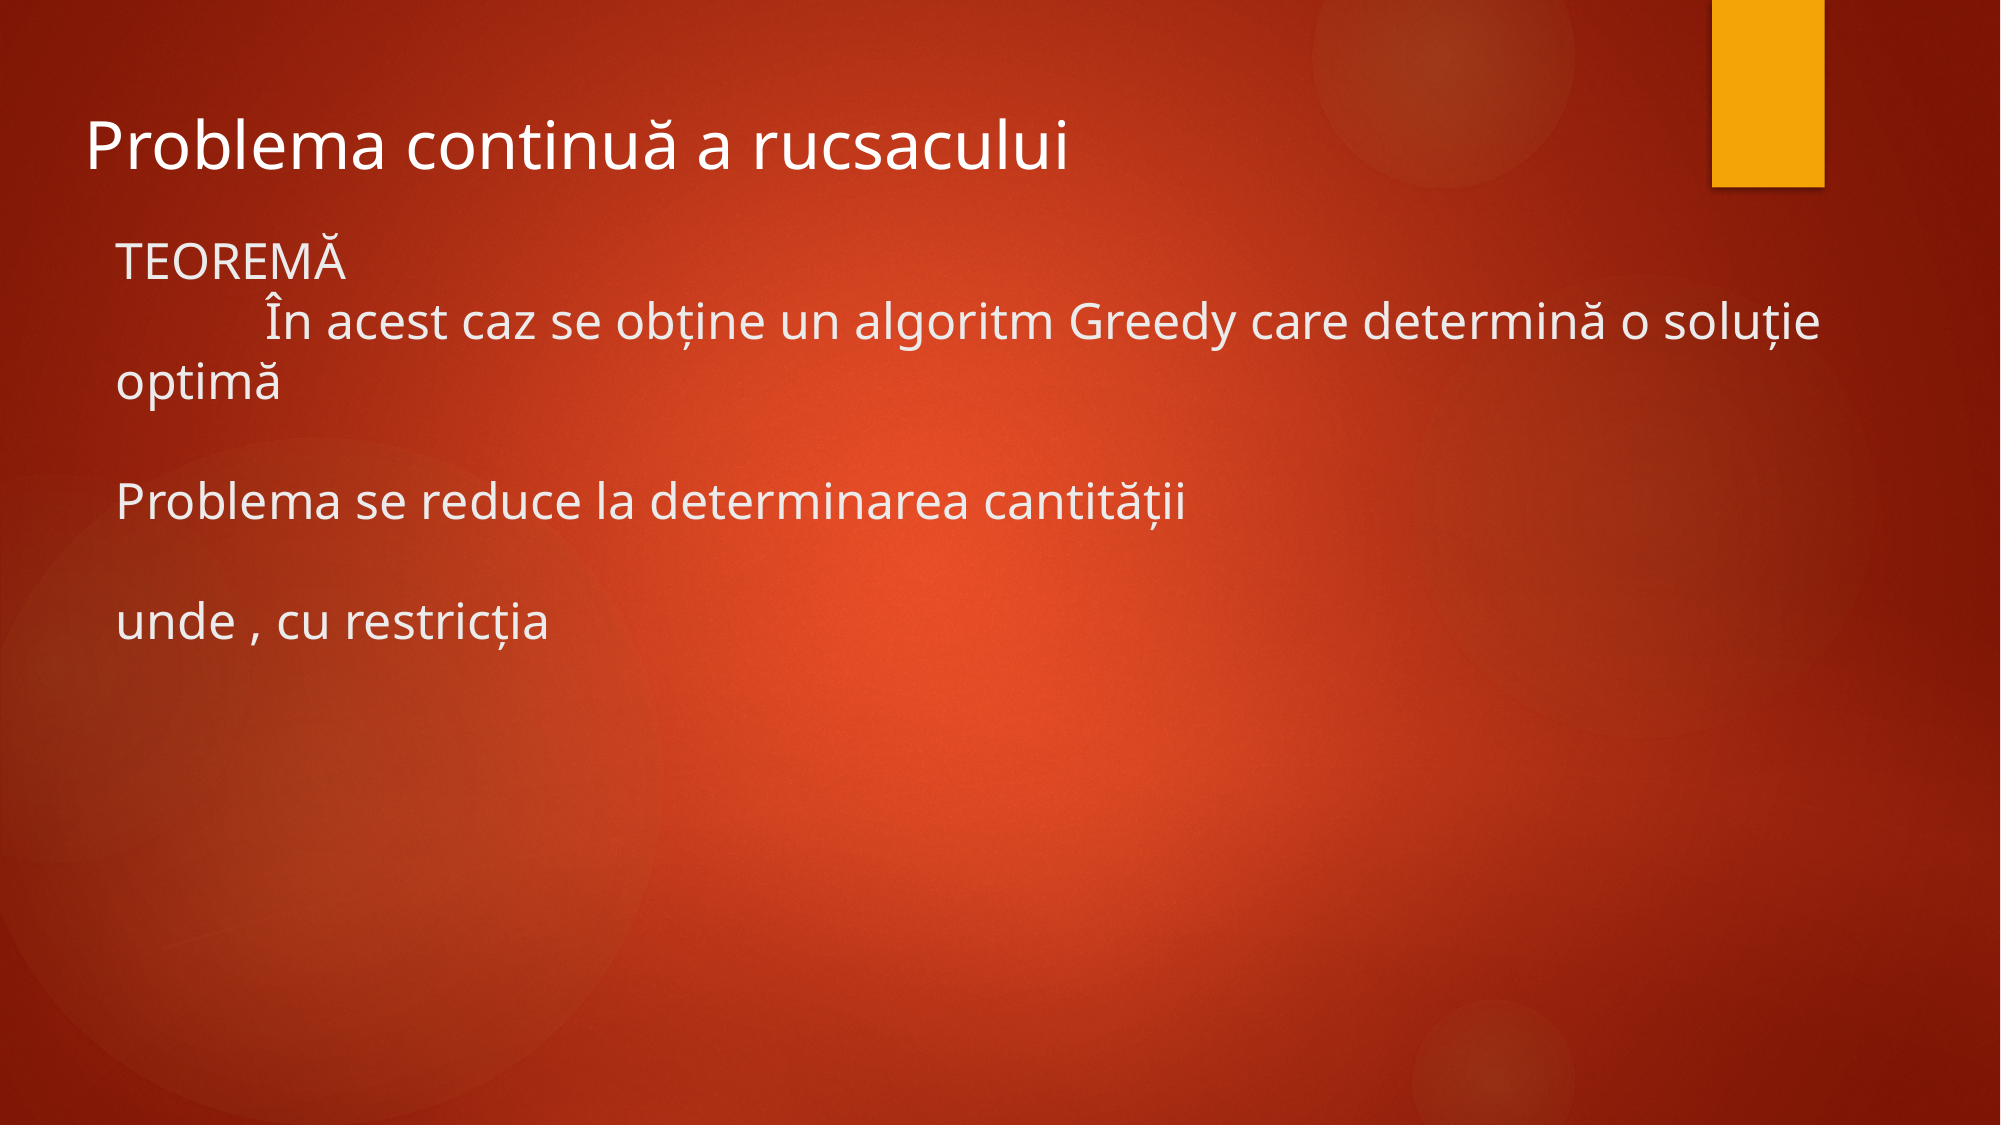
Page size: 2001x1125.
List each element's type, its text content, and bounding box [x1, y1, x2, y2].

text_box Problema continuă a rucsacului [70, 95, 1087, 191]
